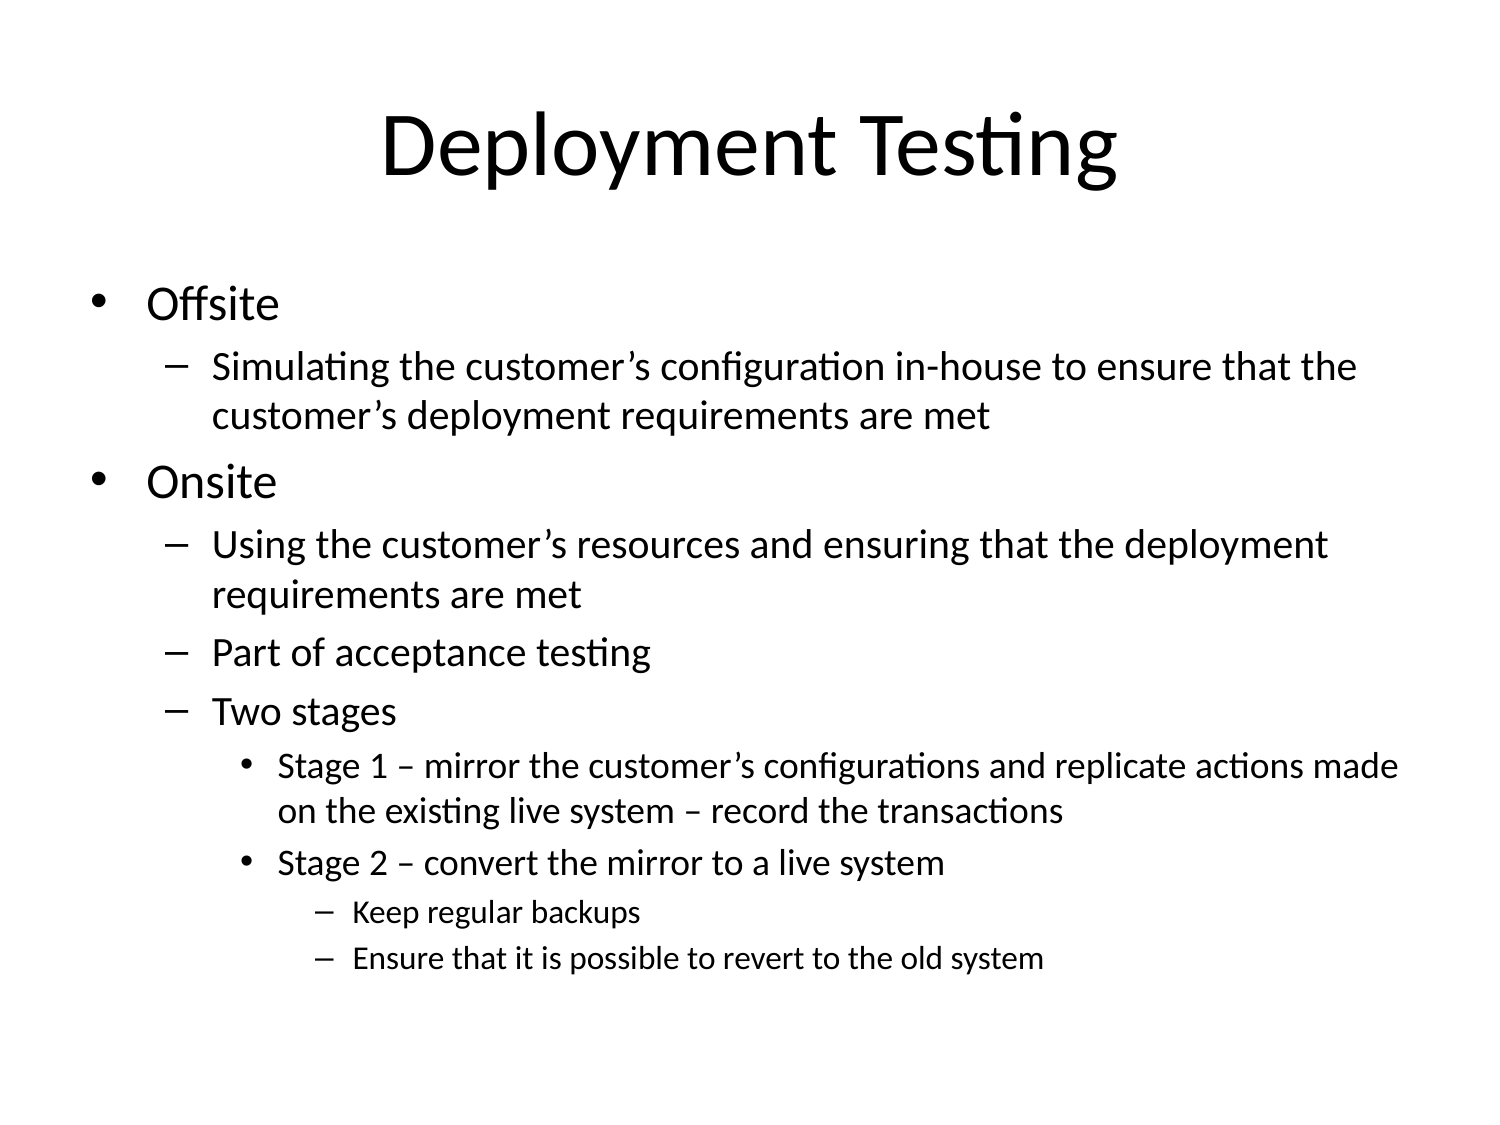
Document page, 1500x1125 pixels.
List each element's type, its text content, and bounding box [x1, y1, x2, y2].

list Offsite Simulating the customer’s configuration in-house to ensure that the customer’s deployment requirements are met Onsite Using the customer’s resources and ensuring that the deployment requirements are met Part of acceptance testing Two stages Stage 1 – mirror the customer’s configurations and replicate actions made on the existing live system – record the transactions Stage 2 – convert the mirror to a live system Keep regular backups Ensure that it is possible to revert to the old system [75, 262, 1425, 1005]
title Deployment Testing [75, 45, 1425, 233]
